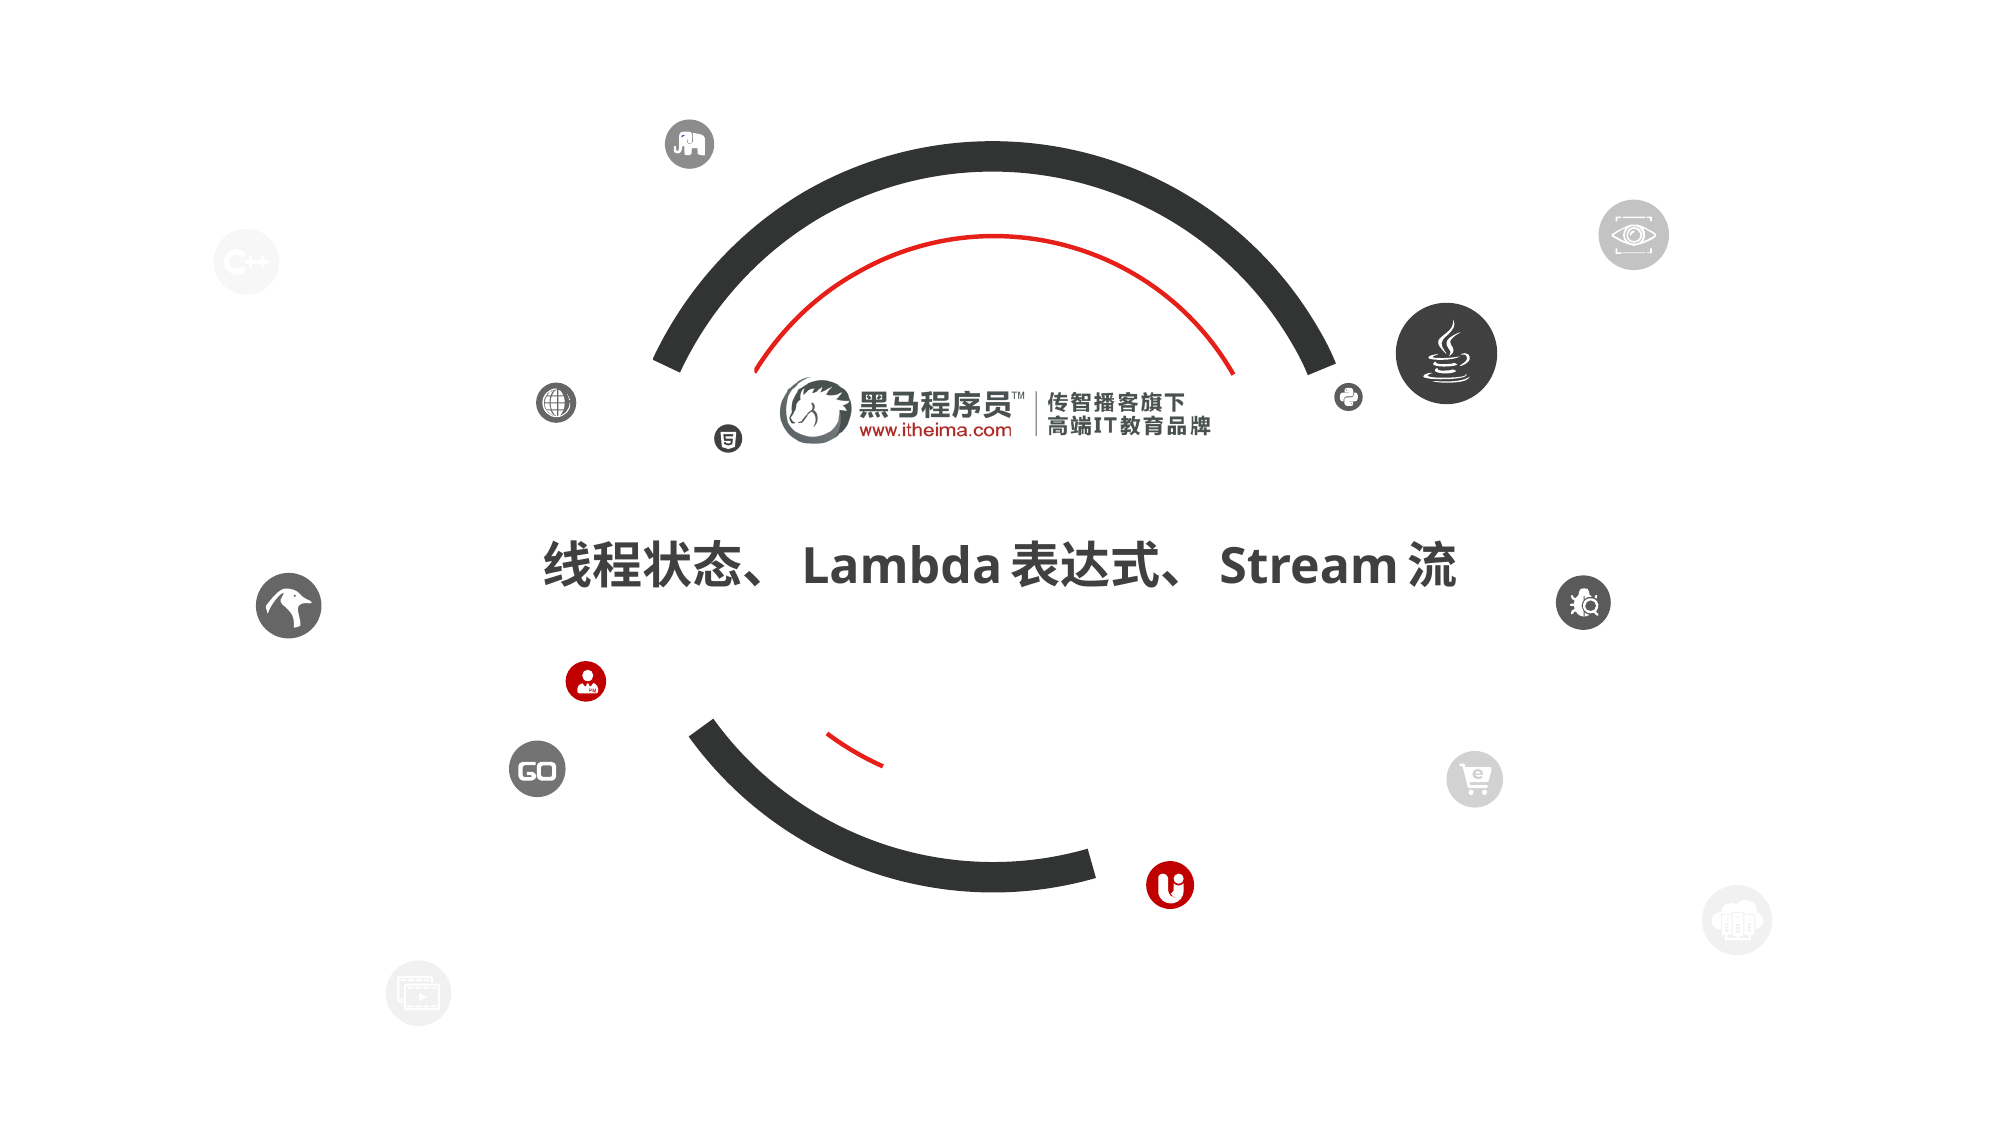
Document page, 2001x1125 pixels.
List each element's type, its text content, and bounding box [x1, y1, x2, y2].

picture [757, 345, 1233, 476]
title 线程状态、Lambda表达式、Stream流 [474, 495, 1526, 629]
